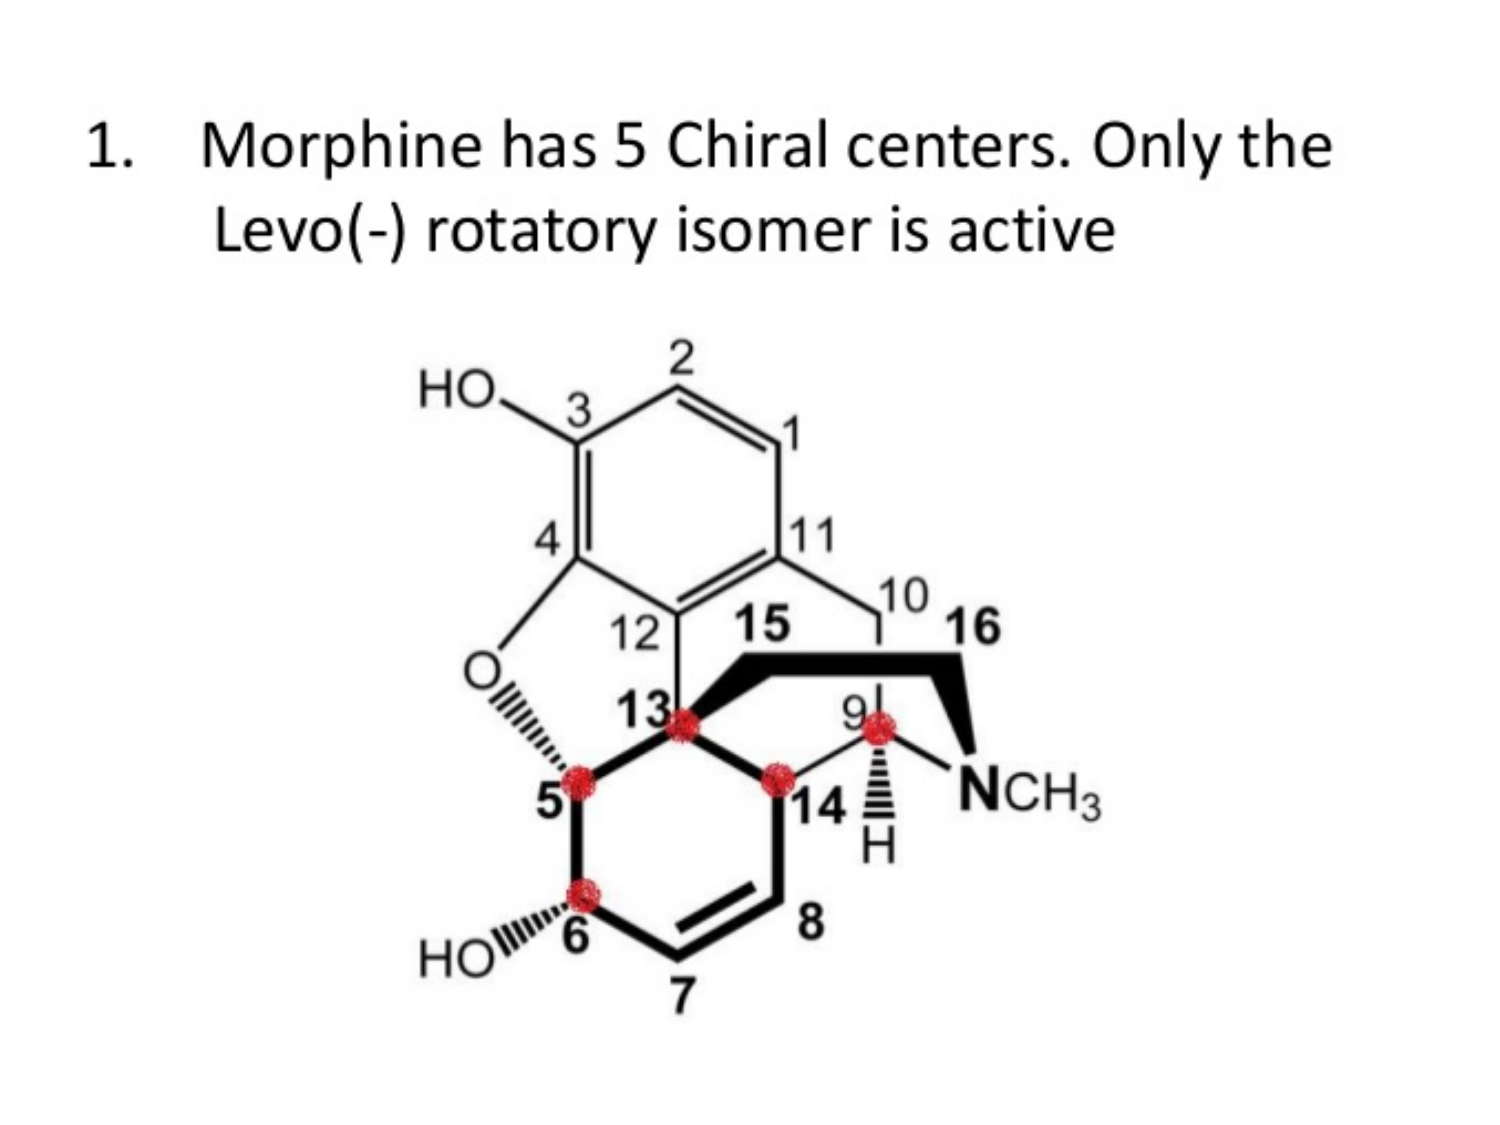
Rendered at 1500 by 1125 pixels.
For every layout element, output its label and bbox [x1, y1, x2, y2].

picture [0, 0, 1413, 1061]
